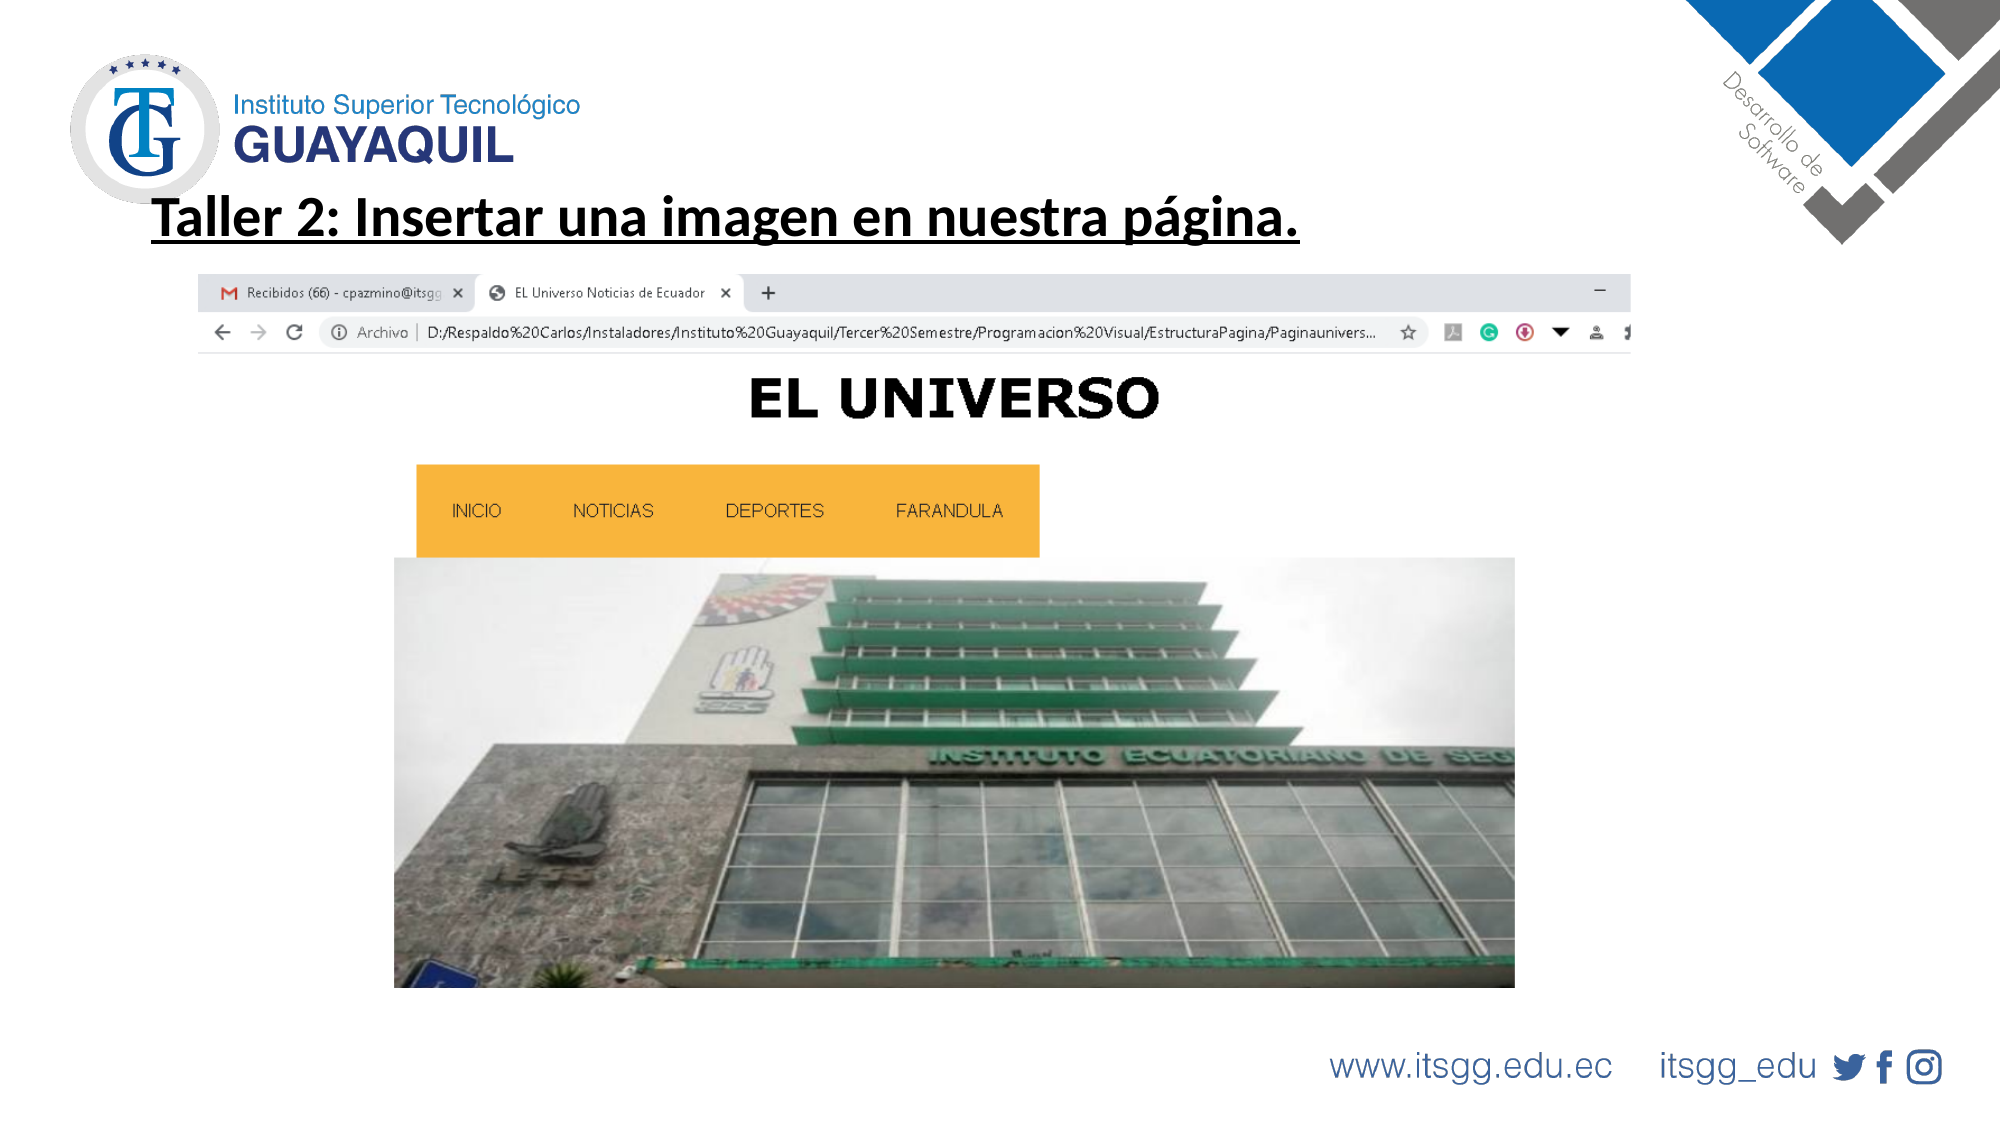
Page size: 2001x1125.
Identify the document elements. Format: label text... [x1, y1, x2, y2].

picture [0, 0, 2000, 1125]
text_box Taller 2: Insertar una imagen en nuestra página. [136, 170, 1693, 256]
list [198, 274, 1631, 988]
